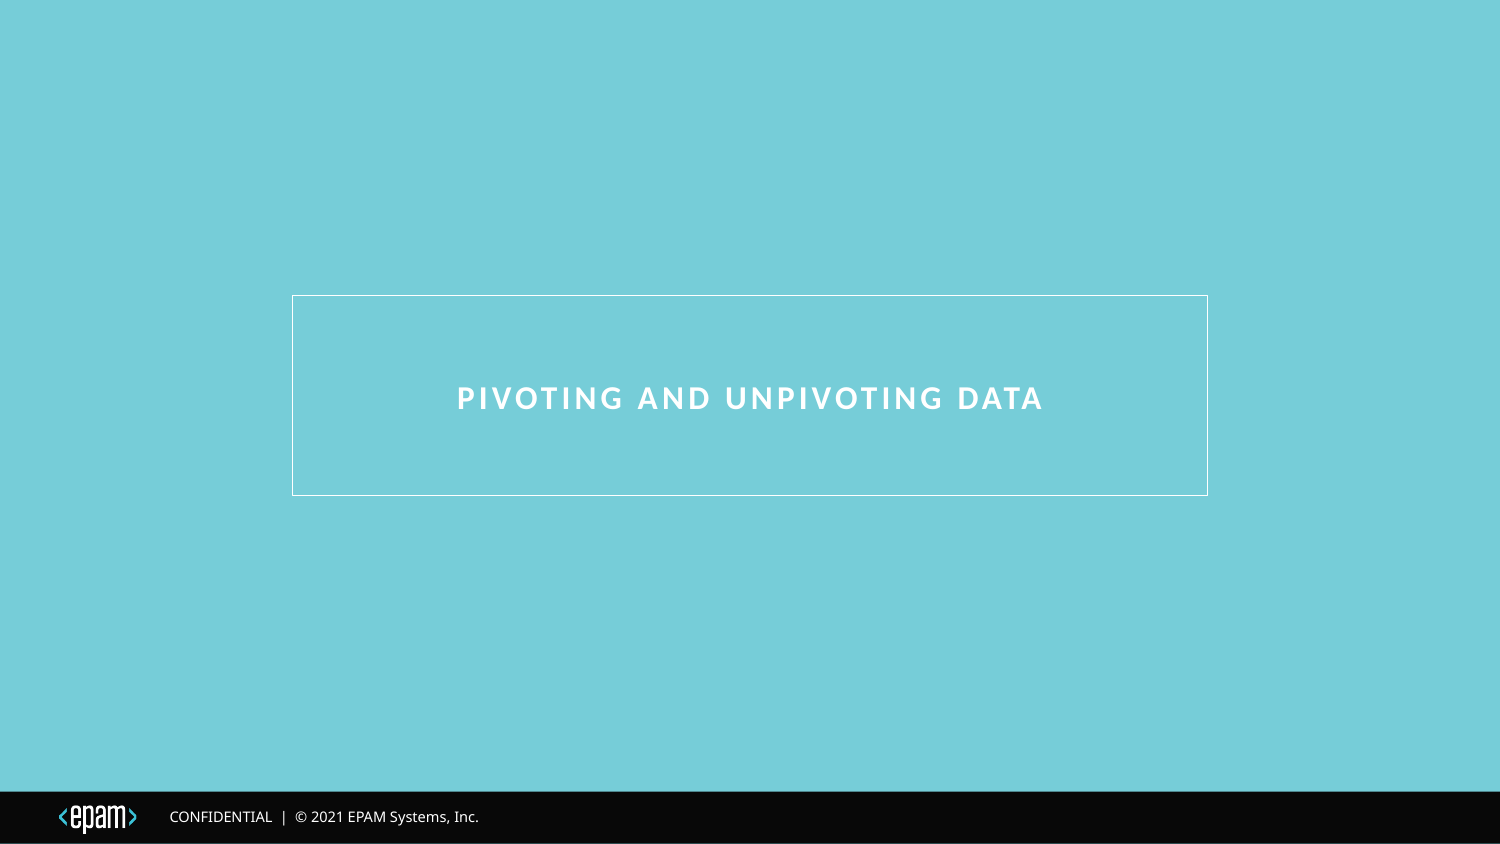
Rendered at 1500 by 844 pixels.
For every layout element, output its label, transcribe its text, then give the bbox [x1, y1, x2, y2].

title Pivoting and Unpivoting Data [292, 295, 1208, 496]
